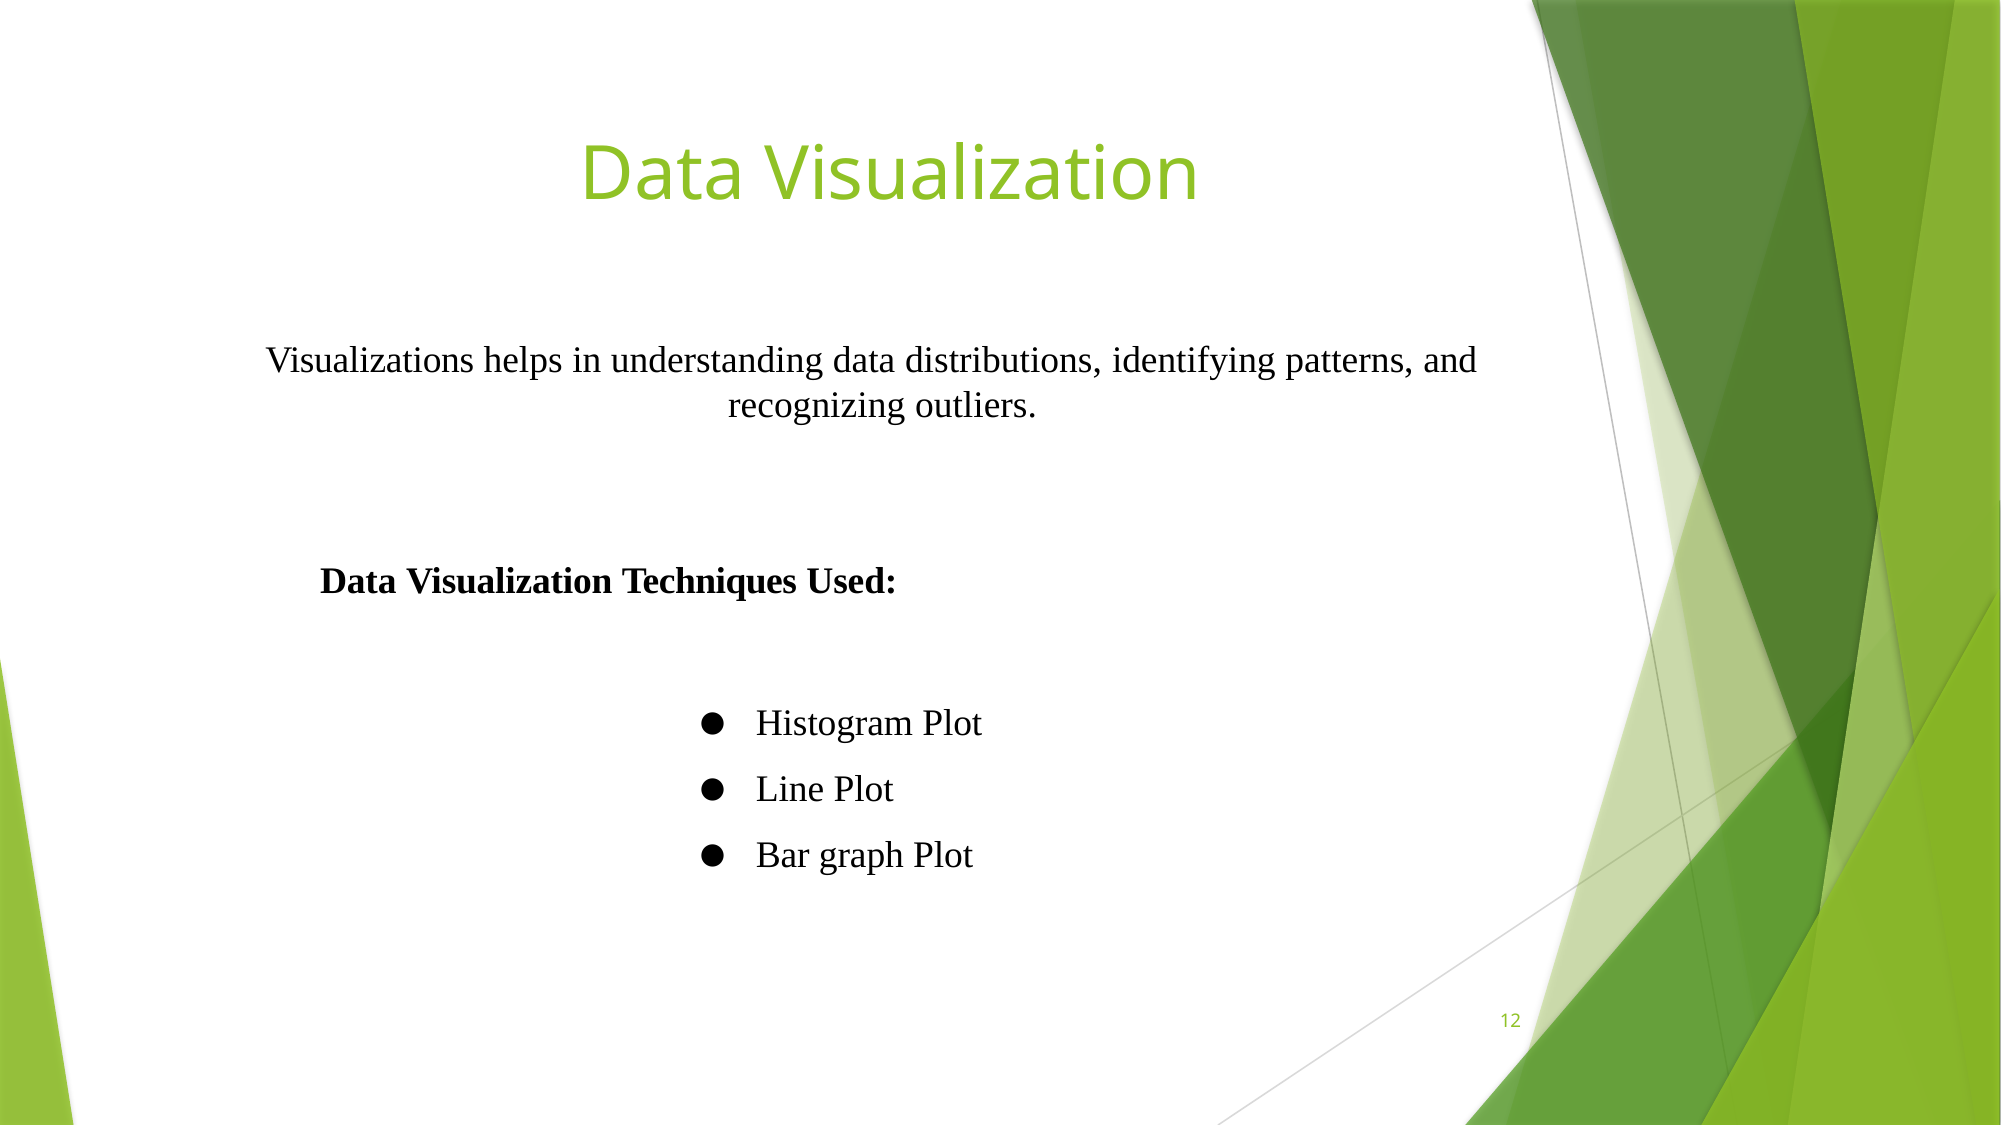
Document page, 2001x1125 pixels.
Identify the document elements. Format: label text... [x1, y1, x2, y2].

title Data Visualization [577, 122, 1363, 313]
slide_number 12 [1409, 694, 1522, 1125]
text_box Visualizations helps in understanding data distributions, identifying patterns, and recognizing outliers. Data Visualization Techniques Used: Histogram Plot Line Plot Bar graph Plot [263, 333, 1480, 942]
